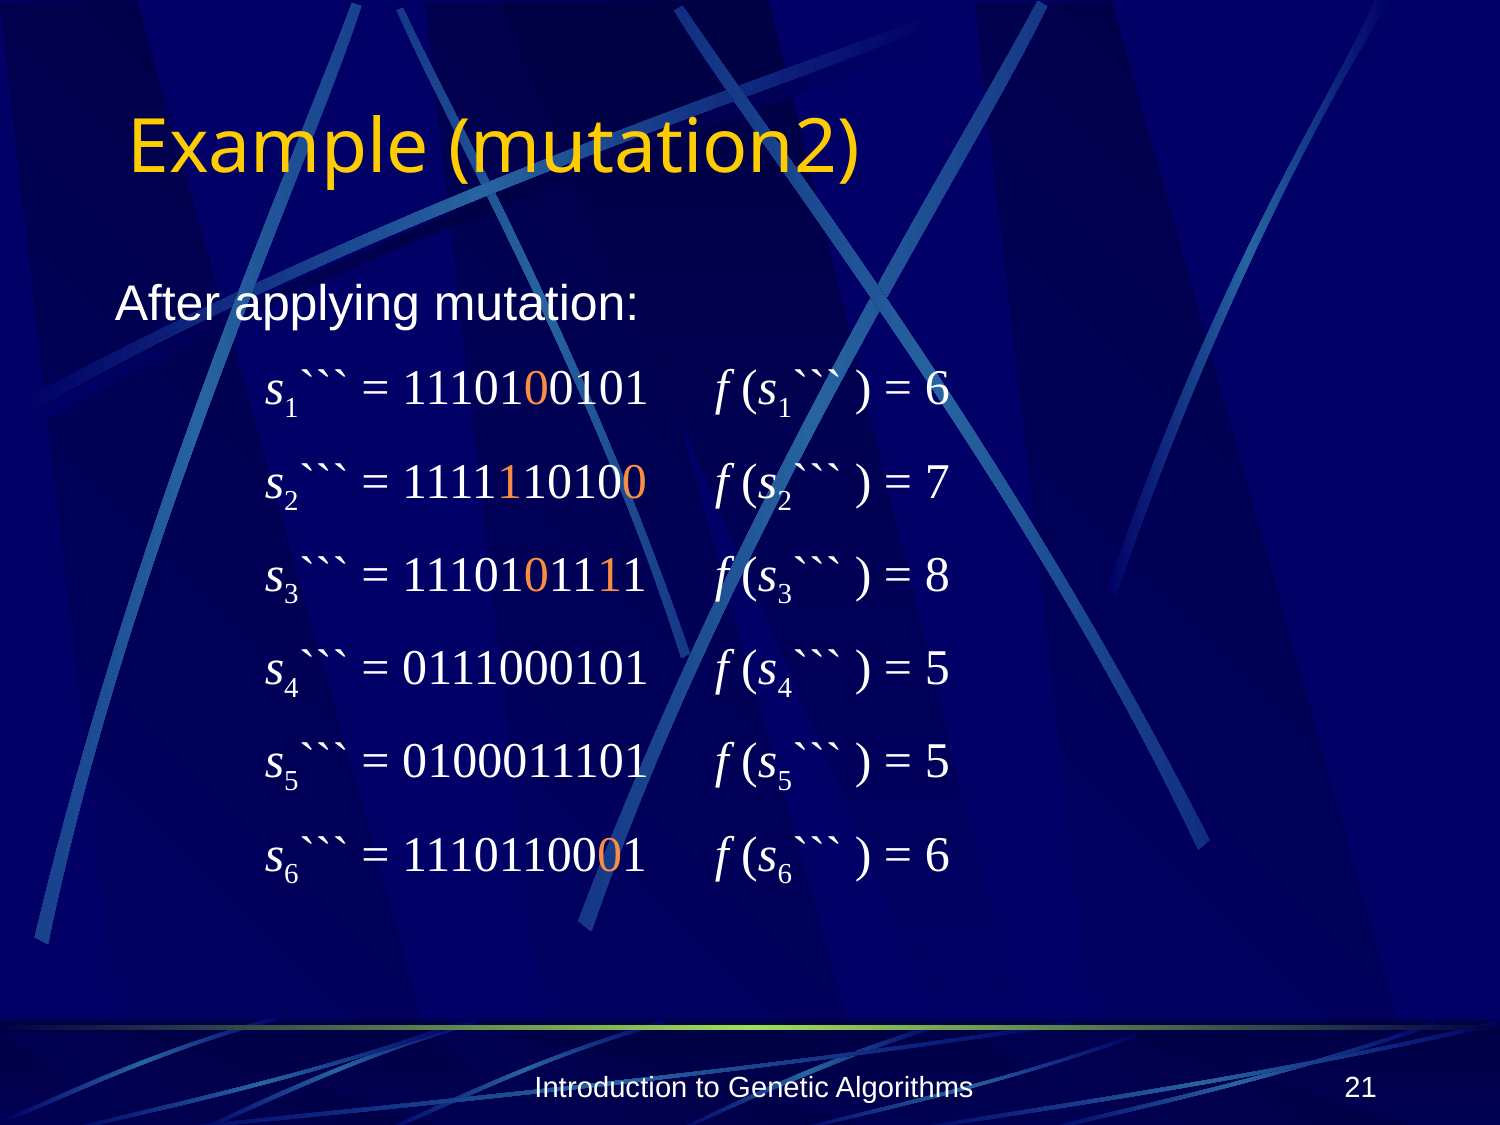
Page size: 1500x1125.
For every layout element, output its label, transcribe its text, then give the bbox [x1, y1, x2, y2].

text_box After applying mutation: s1``` = 1110100101 f (s1``` ) = 6 s2``` = 1111110100 f (s2``` ) = 7 s3``` = 1110101111 f (s3``` ) = 8 s4``` = 0111000101 f (s4``` ) = 5 s5``` = 0100011101 f (s5``` ) = 5 s6``` = 1110110001 f (s6``` ) = 6 [99, 262, 1400, 982]
footer Introduction to Genetic Algorithms [516, 1035, 993, 1111]
slide_number 21 [1079, 1035, 1393, 1111]
title Example (mutation2) [112, 89, 1126, 196]
